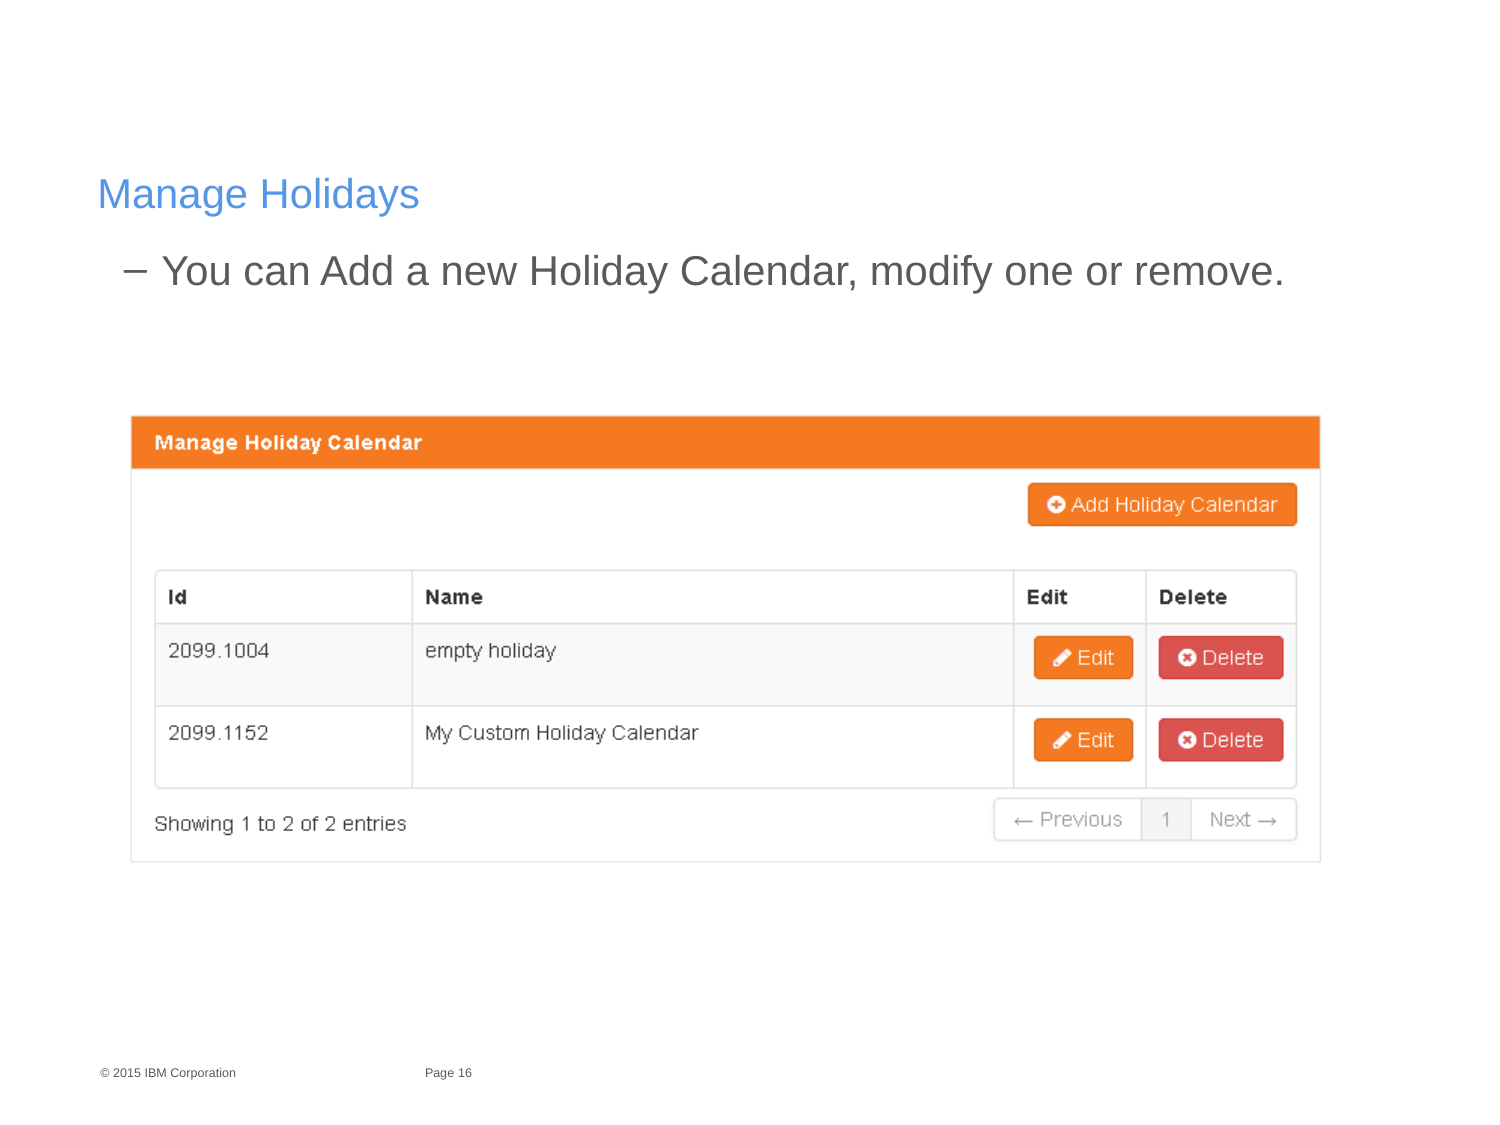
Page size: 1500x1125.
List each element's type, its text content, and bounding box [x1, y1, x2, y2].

list You can Add a new Holiday Calendar, modify one or remove. [123, 243, 1299, 294]
picture [123, 408, 1341, 870]
title Manage Holidays [97, 128, 748, 205]
